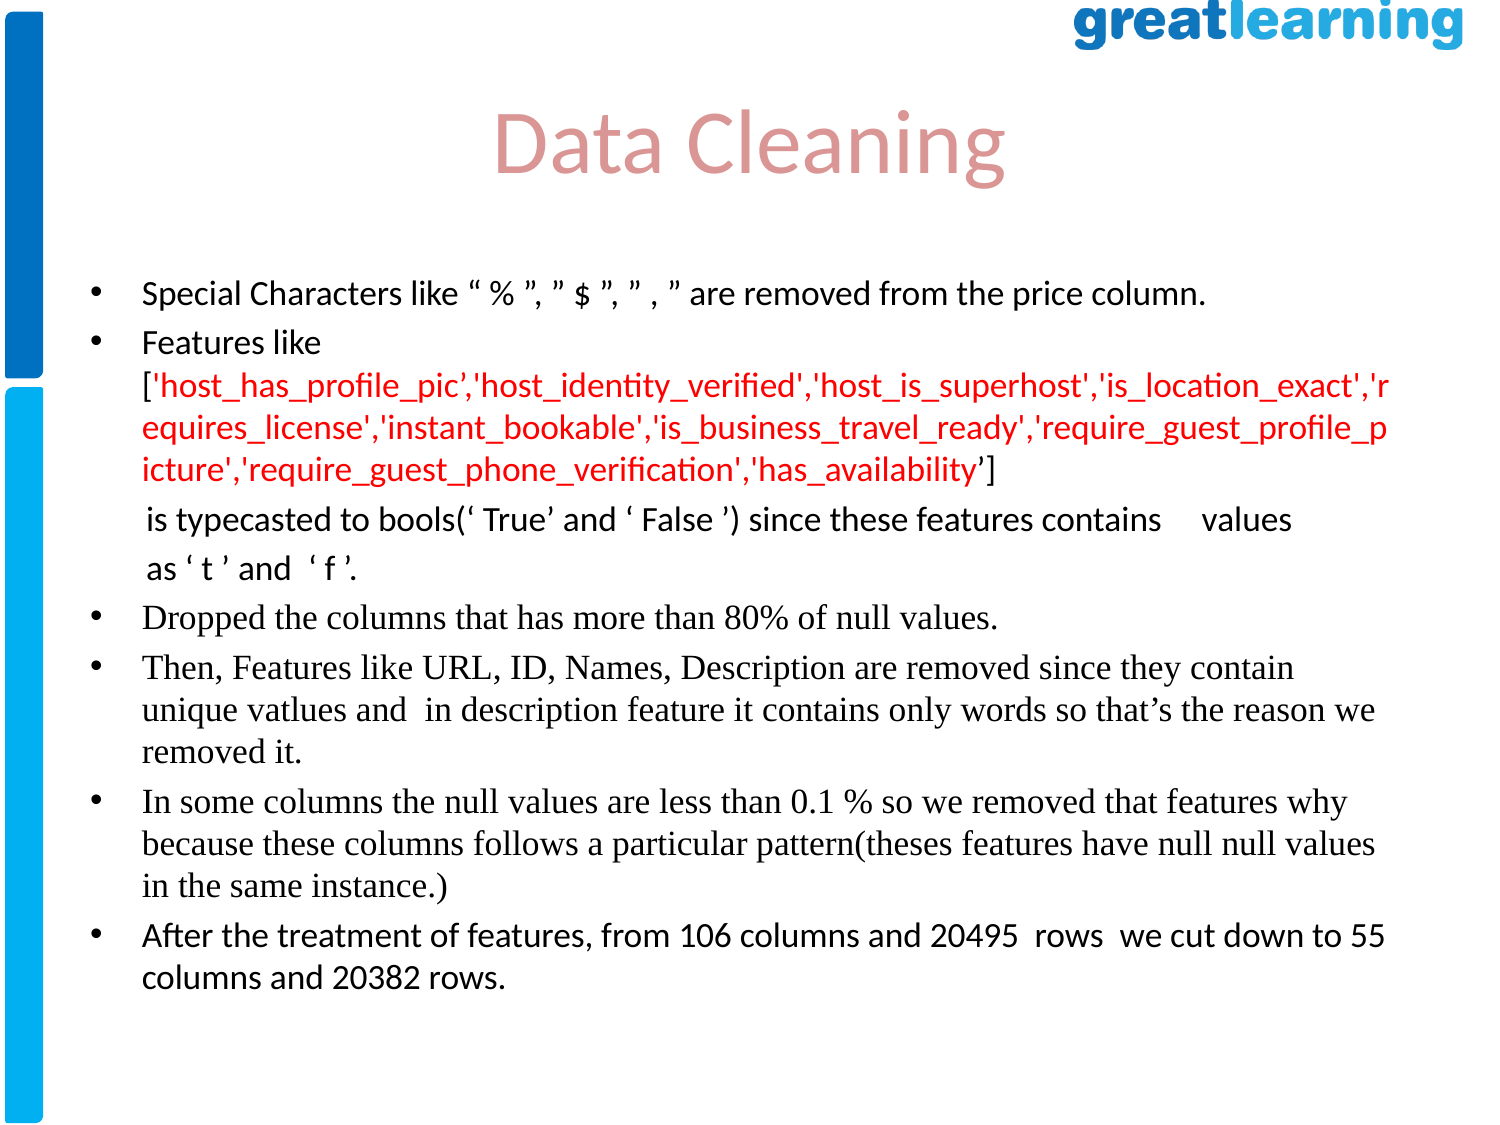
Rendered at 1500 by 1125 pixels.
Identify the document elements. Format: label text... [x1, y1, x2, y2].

list Special Characters like “ % ”, ” $ ”, ” , ” are removed from the price column. Features like ['host_has_profile_pic’,'host_identity_verified','host_is_superhost','is_location_exact','requires_license','instant_bookable','is_business_travel_ready','require_guest_profile_picture','require_guest_phone_verification','has_availability’] is typecasted to bools(‘ True’ and ‘ False ’) since these features contains values as ‘ t ’ and ‘ f ’. Dropped the columns that has more than 80% of null values. Then, Features like URL, ID, Names, Description are removed since they contain unique vatlues and in description feature it contains only words so that’s the reason we removed it. In some columns the null values are less than 0.1 % so we removed that features why because these columns follows a particular pattern(theses features have null null values in the same instance.) After the treatment of features, from 106 columns and 20495 rows we cut down to 55 columns and 20382 rows. [75, 262, 1406, 1005]
picture [1074, 0, 1463, 50]
title Data Cleaning [75, 42, 1425, 231]
